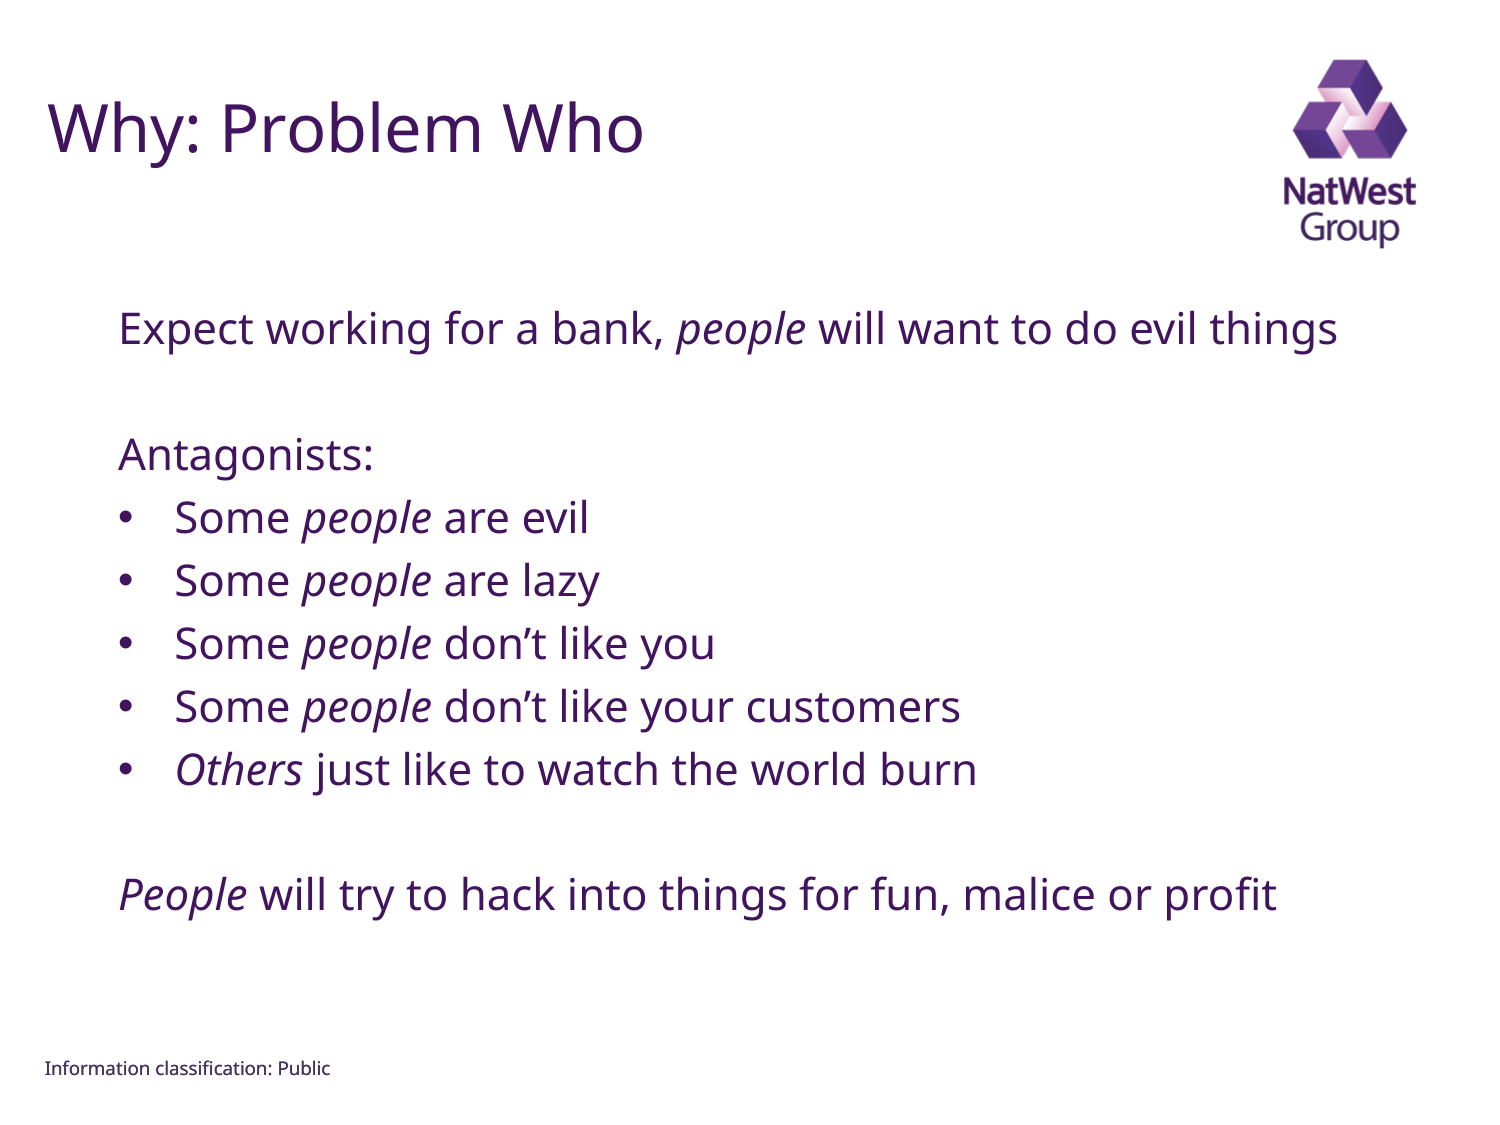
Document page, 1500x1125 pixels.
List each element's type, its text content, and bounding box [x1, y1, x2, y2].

title Why: Problem Who [32, 22, 1326, 240]
text_box Information classiﬁcation: Public [30, 1049, 345, 1087]
list Expect working for a bank, people will want to do evil things Antagonists: Some people are evil Some people are lazy Some people don’t like you Some people don’t like your customers Others just like to watch the world burn People will try to hack into things for fun, malice or profit [103, 299, 1397, 1014]
picture [1256, 32, 1444, 249]
